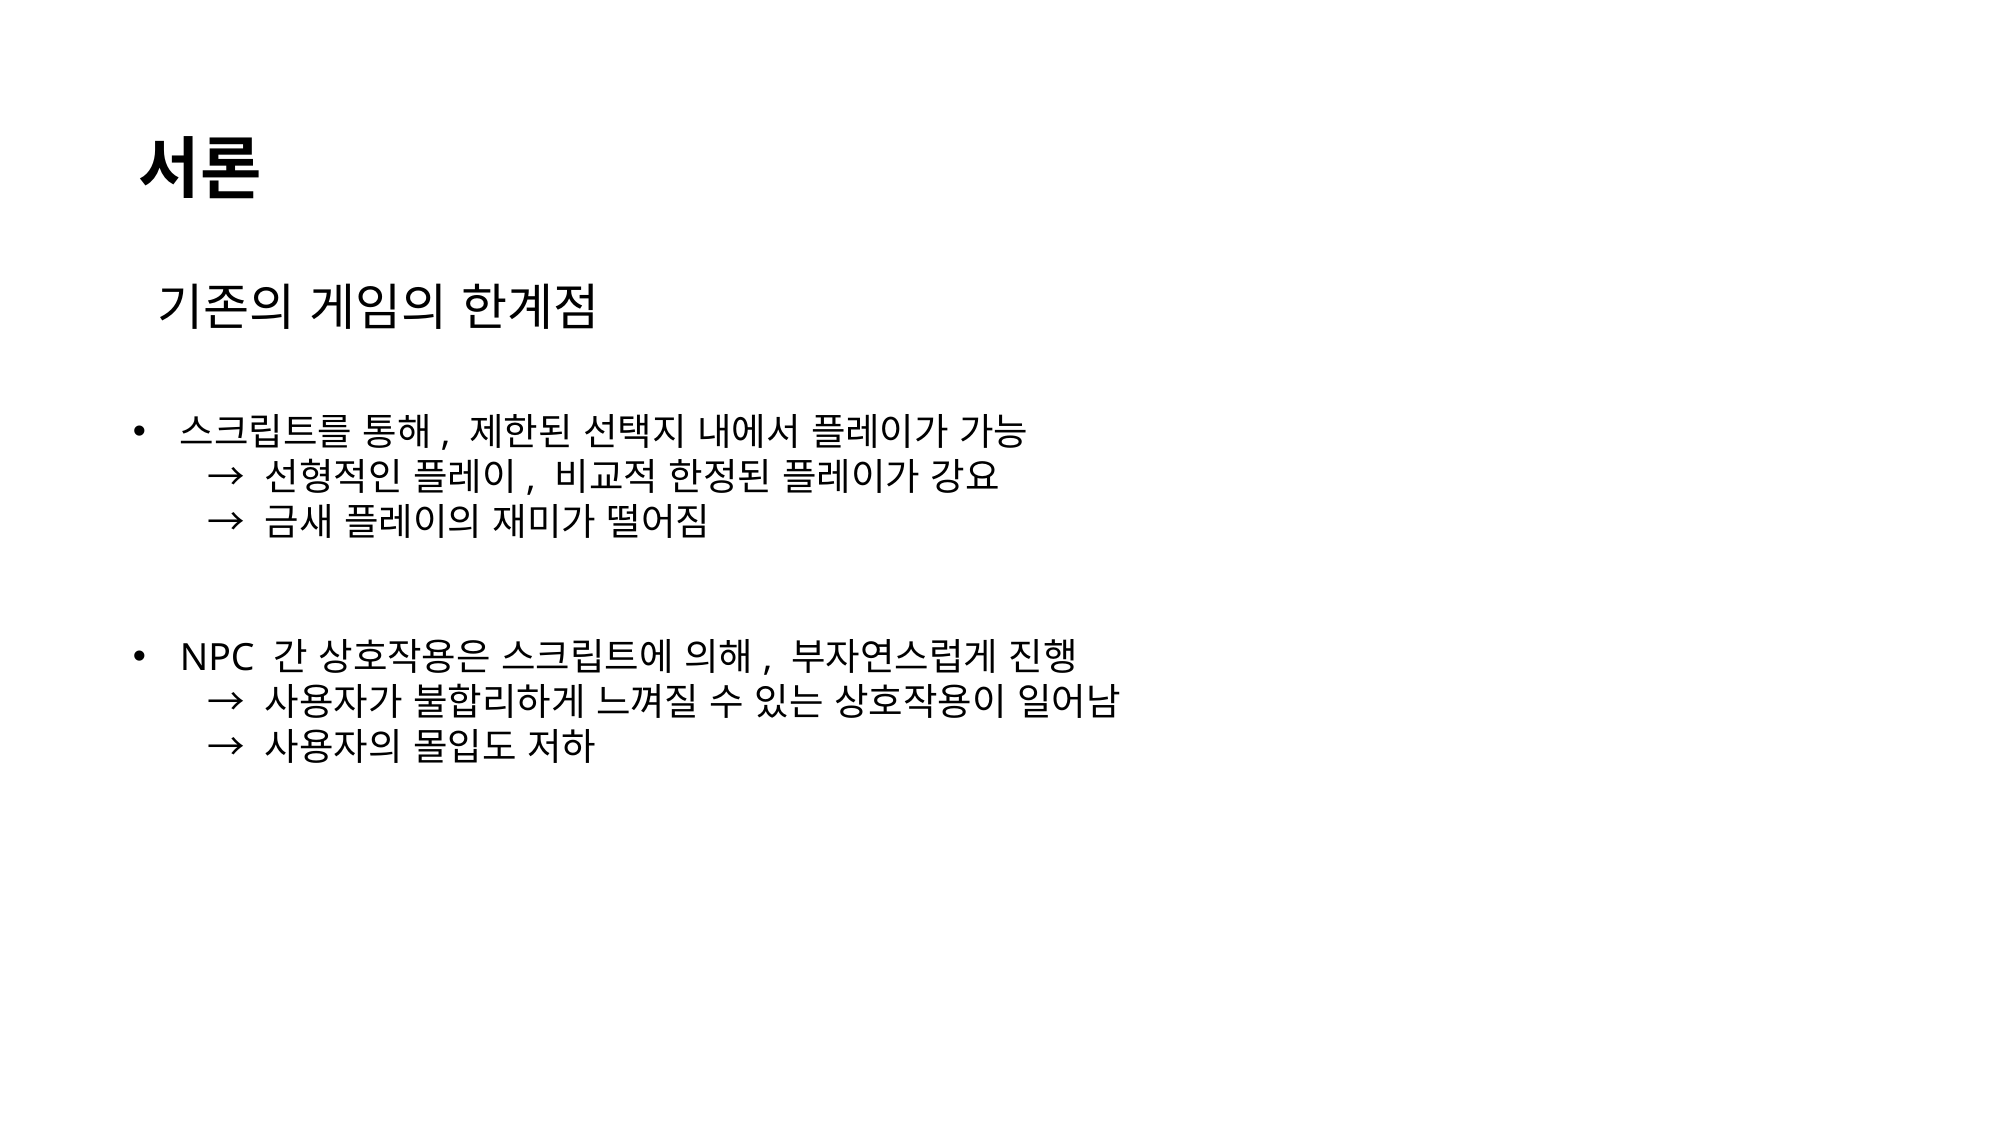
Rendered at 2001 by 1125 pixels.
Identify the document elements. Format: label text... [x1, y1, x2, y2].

text_box 스크립트를 통해, 제한된 선택지 내에서 플레이가 가능 → 선형적인 플레이, 비교적 한정된 플레이가 강요 → 금새 플레이의 재미가 떨어짐 NPC 간 상호작용은 스크립트에 의해, 부자연스럽게 진행 → 사용자가 불합리하게 느껴질 수 있는 상호작용이 일어남 → 사용자의 몰입도 저하 [118, 400, 1675, 776]
text_box 기존의 게임의 한계점 [142, 268, 615, 343]
text_box 서론 [124, 118, 277, 213]
